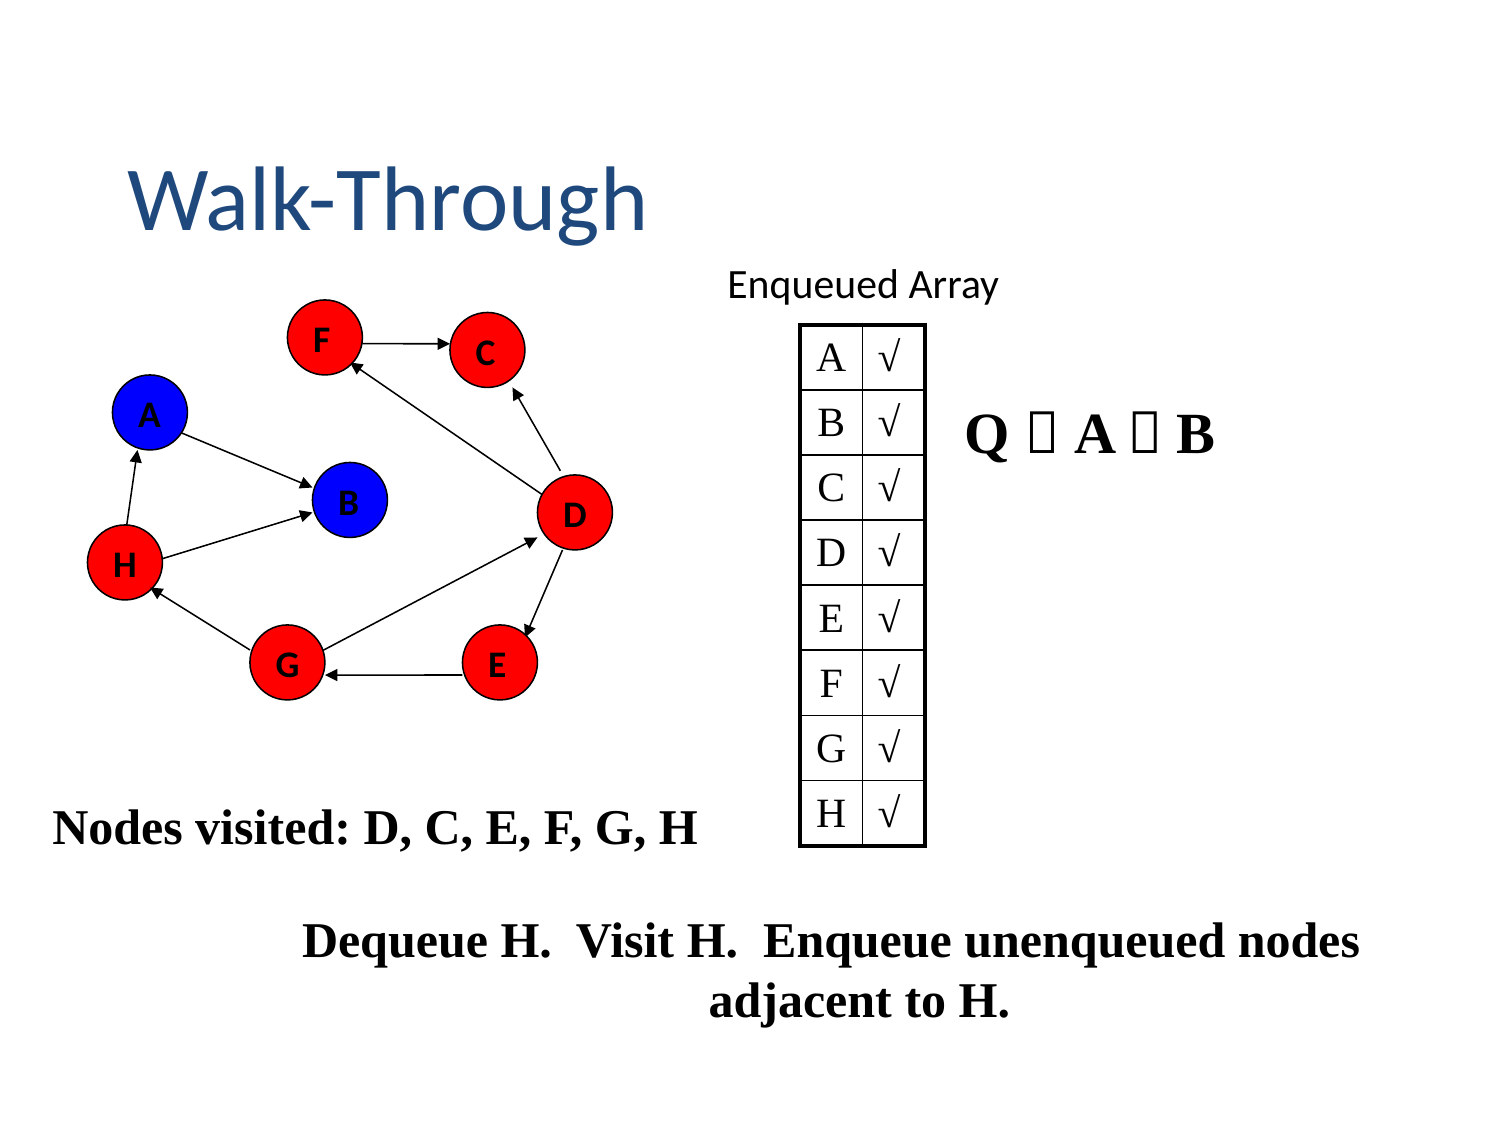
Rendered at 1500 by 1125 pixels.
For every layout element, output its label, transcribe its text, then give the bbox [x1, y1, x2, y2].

text_box Nodes visited: D, C, E, F, G, H [37, 787, 775, 863]
text_box C [449, 312, 525, 388]
text_box [150, 587, 251, 651]
table_cell F [802, 651, 862, 715]
text_box Dequeue H. Visit H. Enqueue unenqueued nodes adjacent to H. [249, 899, 1413, 1035]
table_cell √ [863, 651, 923, 715]
text_box [87, 403, 175, 488]
table_cell √ [863, 456, 923, 519]
table_cell B [802, 391, 862, 454]
text_box [163, 510, 313, 559]
text_box G [249, 624, 325, 700]
text_box Walk-Through [112, 99, 1388, 288]
text_box F [287, 299, 363, 375]
table_cell H [802, 781, 862, 844]
text_box D [537, 474, 613, 550]
table_cell √ [863, 586, 923, 649]
table_cell √ [863, 521, 923, 584]
table_header A [802, 327, 862, 389]
table_cell √ [863, 391, 923, 454]
table_cell √ [863, 716, 923, 780]
text_box [324, 668, 463, 682]
text_box [512, 387, 561, 471]
text_box [362, 337, 451, 350]
text_box [524, 549, 563, 636]
table_cell G [802, 716, 862, 780]
text_box Enqueued Array [712, 249, 1025, 315]
table_cell C [802, 456, 862, 519]
text_box B [312, 462, 388, 538]
text_box [182, 432, 313, 489]
table_cell D [802, 521, 862, 584]
table_header √ [863, 327, 923, 389]
text_box E [462, 624, 538, 700]
text_box [323, 537, 538, 650]
table_cell √ [863, 781, 923, 844]
text_box A [112, 374, 188, 450]
text_box H [87, 524, 163, 600]
text_box Q  A  B [949, 387, 1463, 473]
text_box [351, 363, 542, 494]
table_cell E [802, 586, 862, 649]
